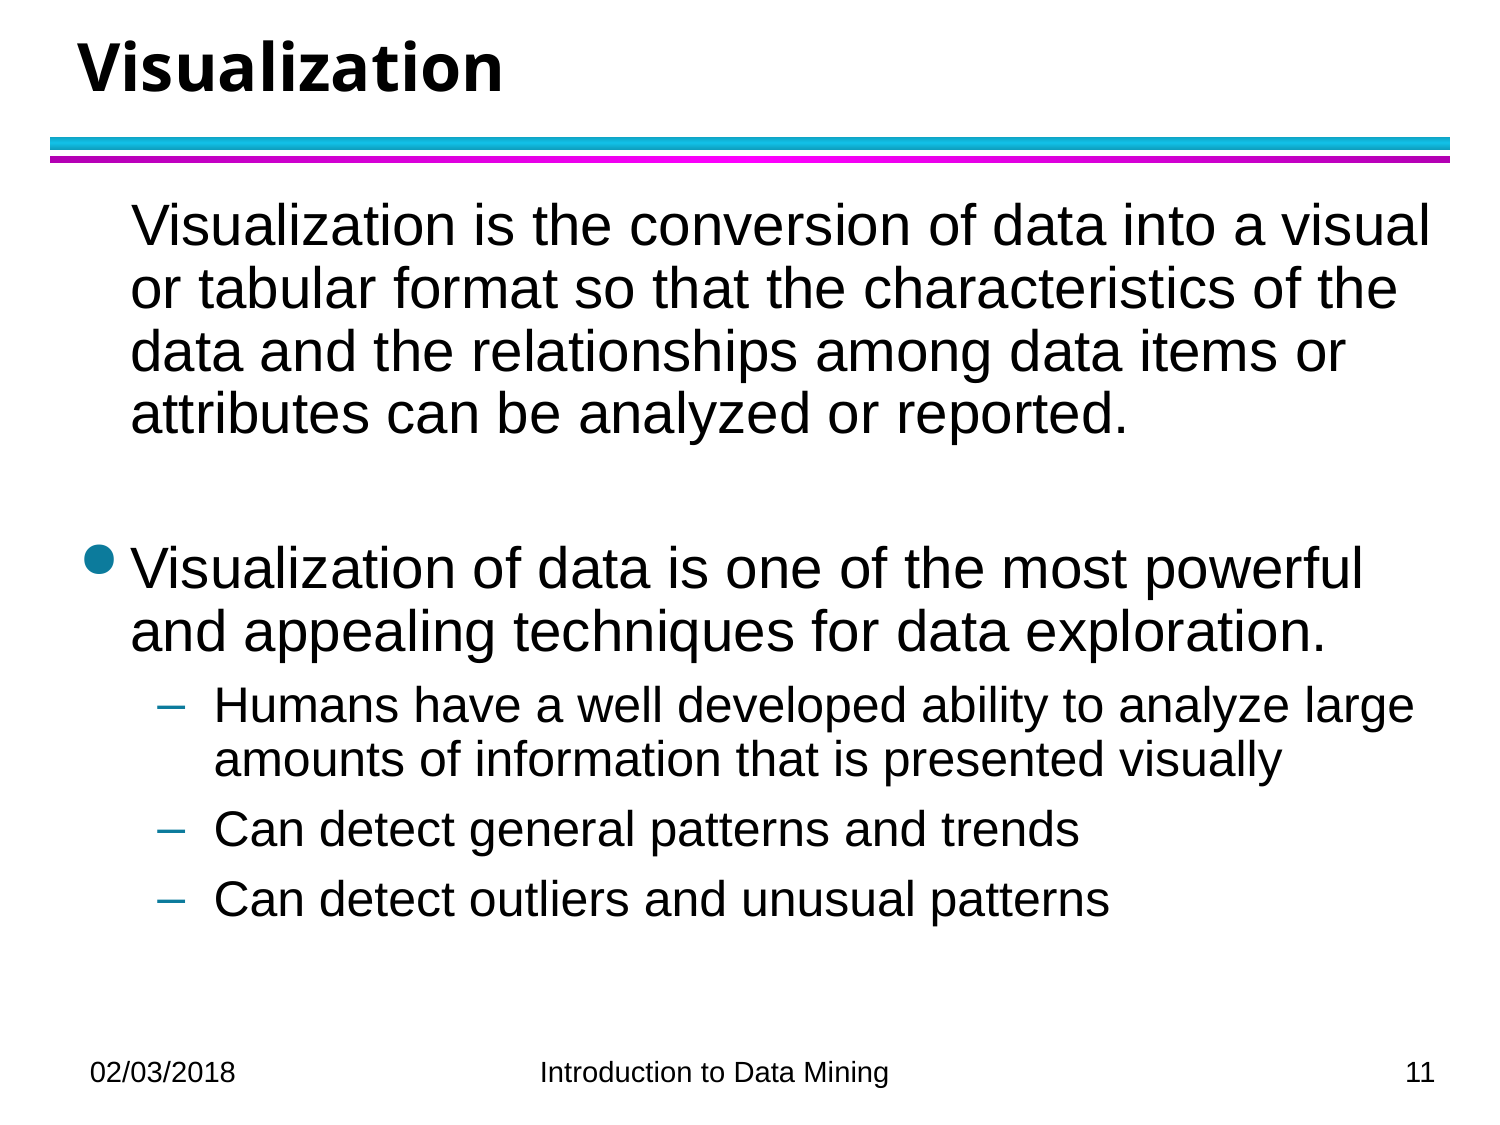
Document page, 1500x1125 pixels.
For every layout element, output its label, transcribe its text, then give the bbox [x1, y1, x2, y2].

list Visualization is the conversion of data into a visual or tabular format so that the characteristics of the data and the relationships among data items or attributes can be analyzed or reported. Visualization of data is one of the most powerful and appealing techniques for data exploration. Humans have a well developed ability to analyze large amounts of information that is presented visually Can detect general patterns and trends Can detect outliers and unusual patterns [67, 187, 1450, 1038]
title Visualization [62, 24, 1421, 113]
